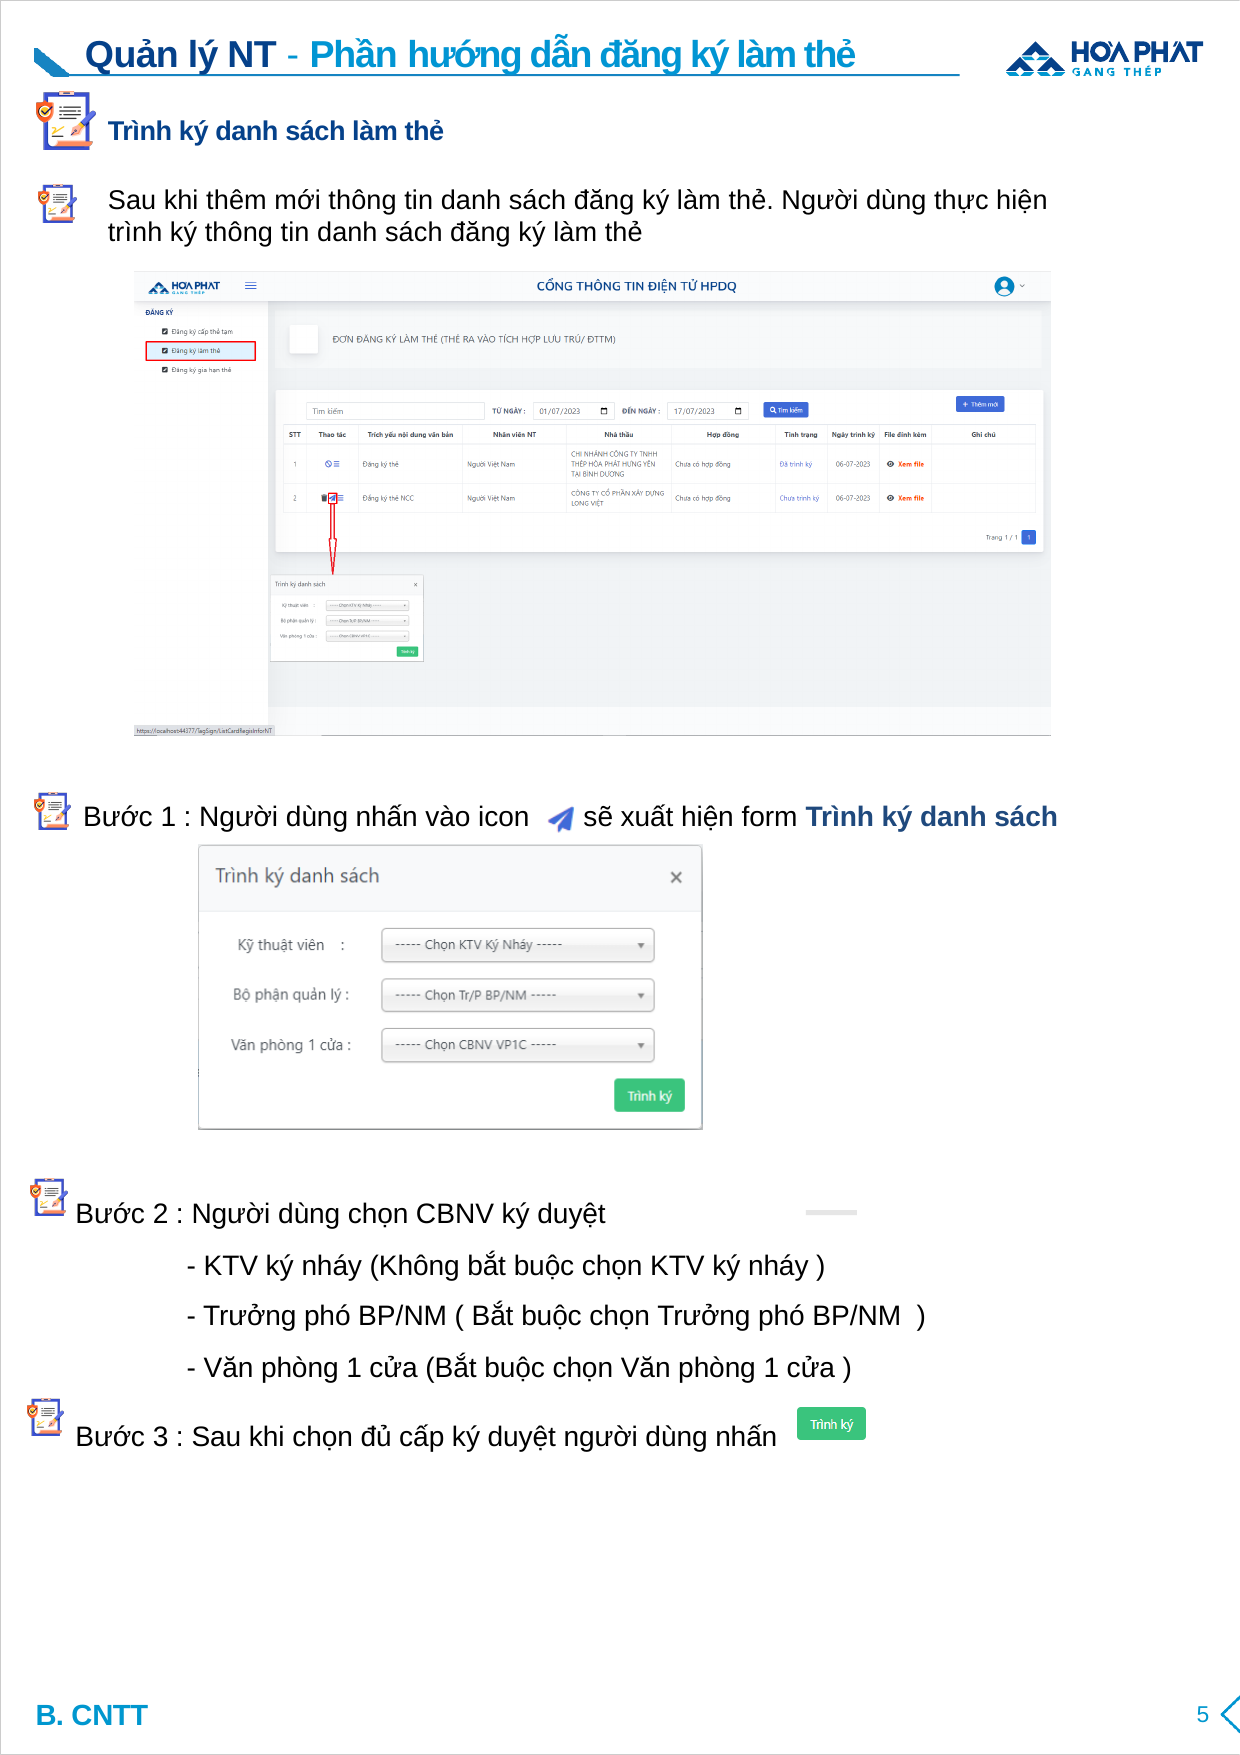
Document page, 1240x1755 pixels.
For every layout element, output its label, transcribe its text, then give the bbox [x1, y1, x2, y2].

picture [793, 1406, 869, 1442]
picture [546, 799, 580, 840]
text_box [805, 40, 1240, 1734]
picture [27, 1398, 65, 1436]
picture [33, 792, 71, 830]
text_box Trình ký danh sách làm thẻ Sau khi thêm mới thông tin danh sách đăng ký làm thẻ. Người dùng thực hiện trình ký thông tin danh sách đăng ký làm thẻ Bước 1 : Người dùng nhấn vào icon sẽ xuất hiện form Trình ký danh sách Bước 2 : Người dùng chọn CBNV ký duyệt - KTV ký nháy (Không bắt buộc chọn KTV ký nháy ) - Trưởng phó BP/NM ( Bắt buộc chọn Trưởng phó BP/NM ) - Văn phòng 1 cửa (Bắt buộc chọn Văn phòng 1 cửa ) Bước 3 : Sau khi chọn đủ cấp ký duyệt người dùng nhấn [36, 111, 801, 1452]
picture [38, 184, 77, 223]
footer B. CNTT [33, 1692, 249, 1755]
picture [134, 271, 1051, 736]
slide_number 5 [1186, 1745, 1217, 1755]
picture [36, 90, 96, 151]
picture [198, 844, 703, 1130]
text_box Quản lý NT - Phần hướng dẫn đăng ký làm thẻ [17, 22, 1064, 83]
picture [30, 1178, 68, 1216]
